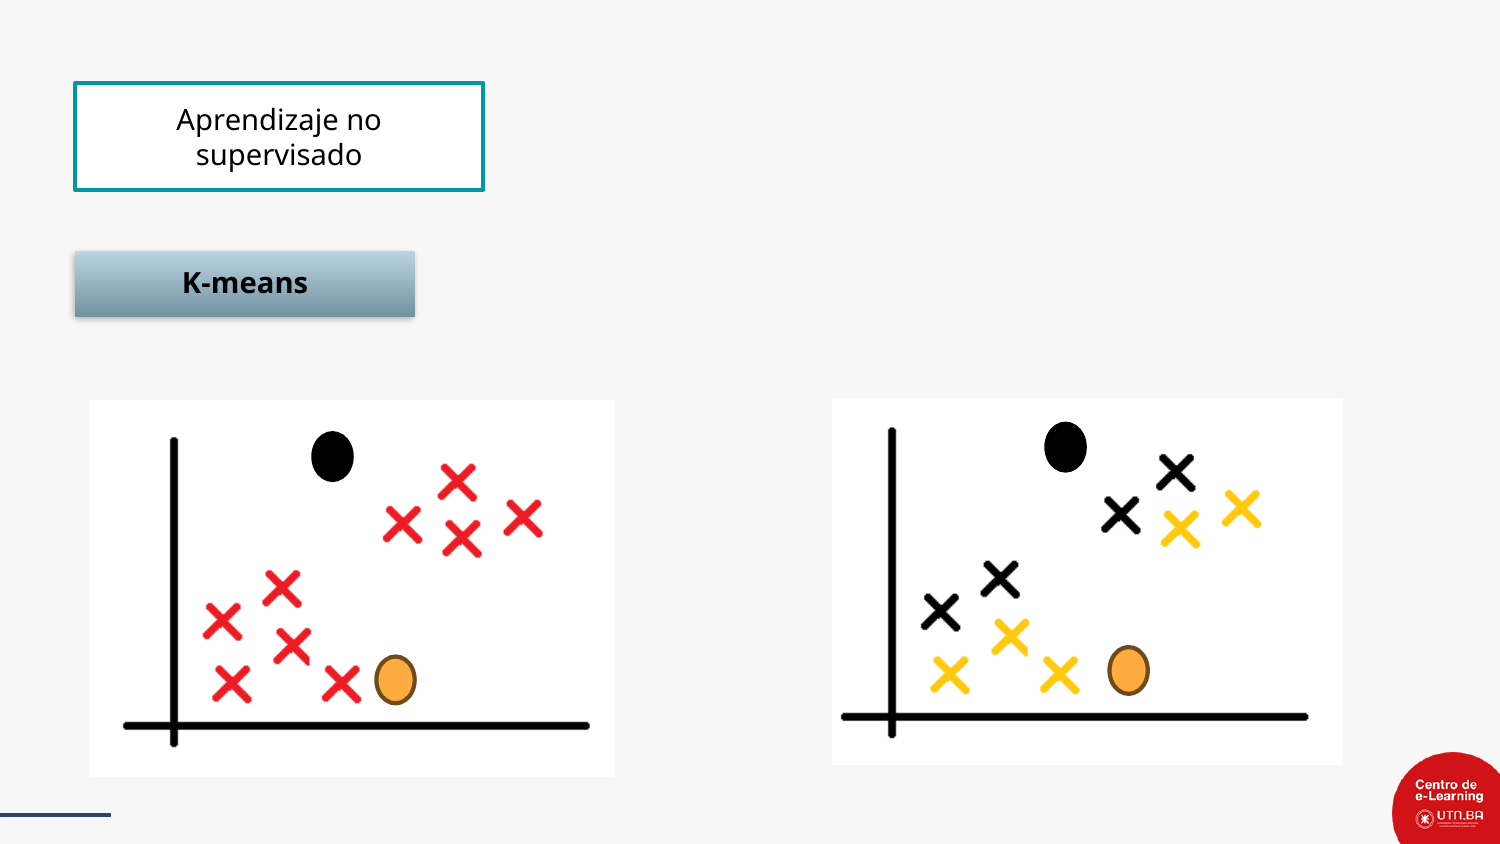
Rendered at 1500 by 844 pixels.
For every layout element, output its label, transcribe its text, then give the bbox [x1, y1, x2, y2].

text_box Aprendizaje no supervisado [73, 81, 485, 192]
picture [0, 0, 1500, 844]
text_box K-means [75, 251, 415, 317]
